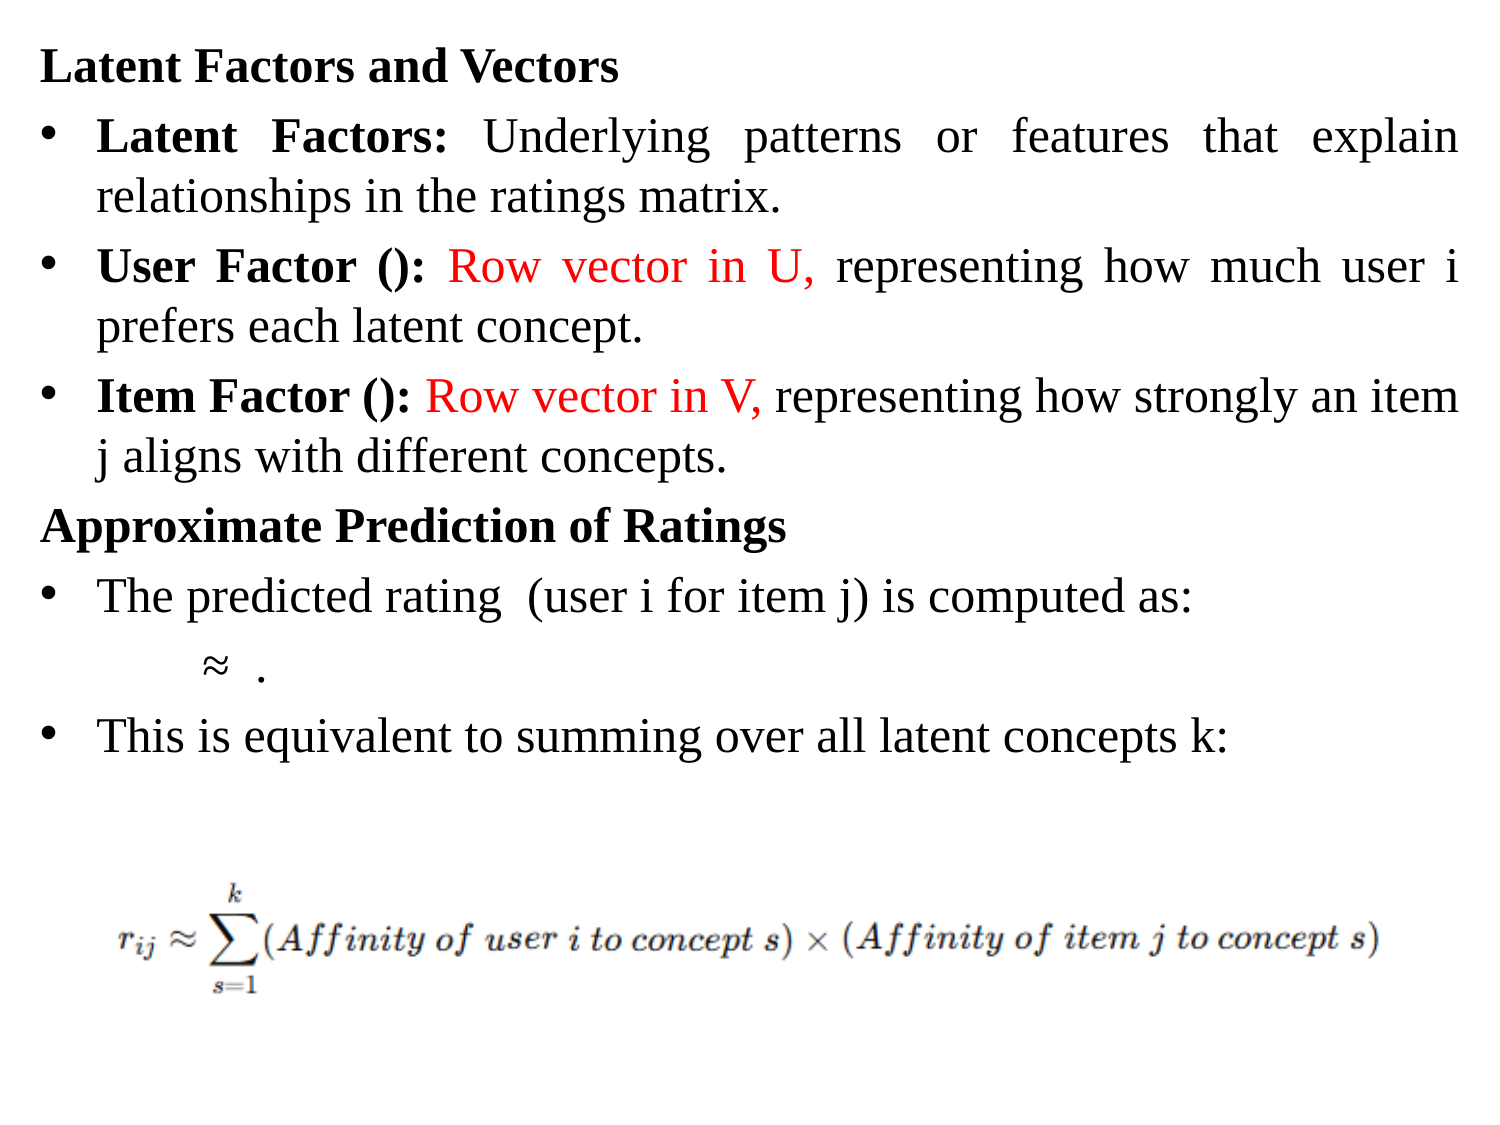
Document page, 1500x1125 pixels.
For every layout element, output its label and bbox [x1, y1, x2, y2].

picture [102, 862, 1398, 1013]
